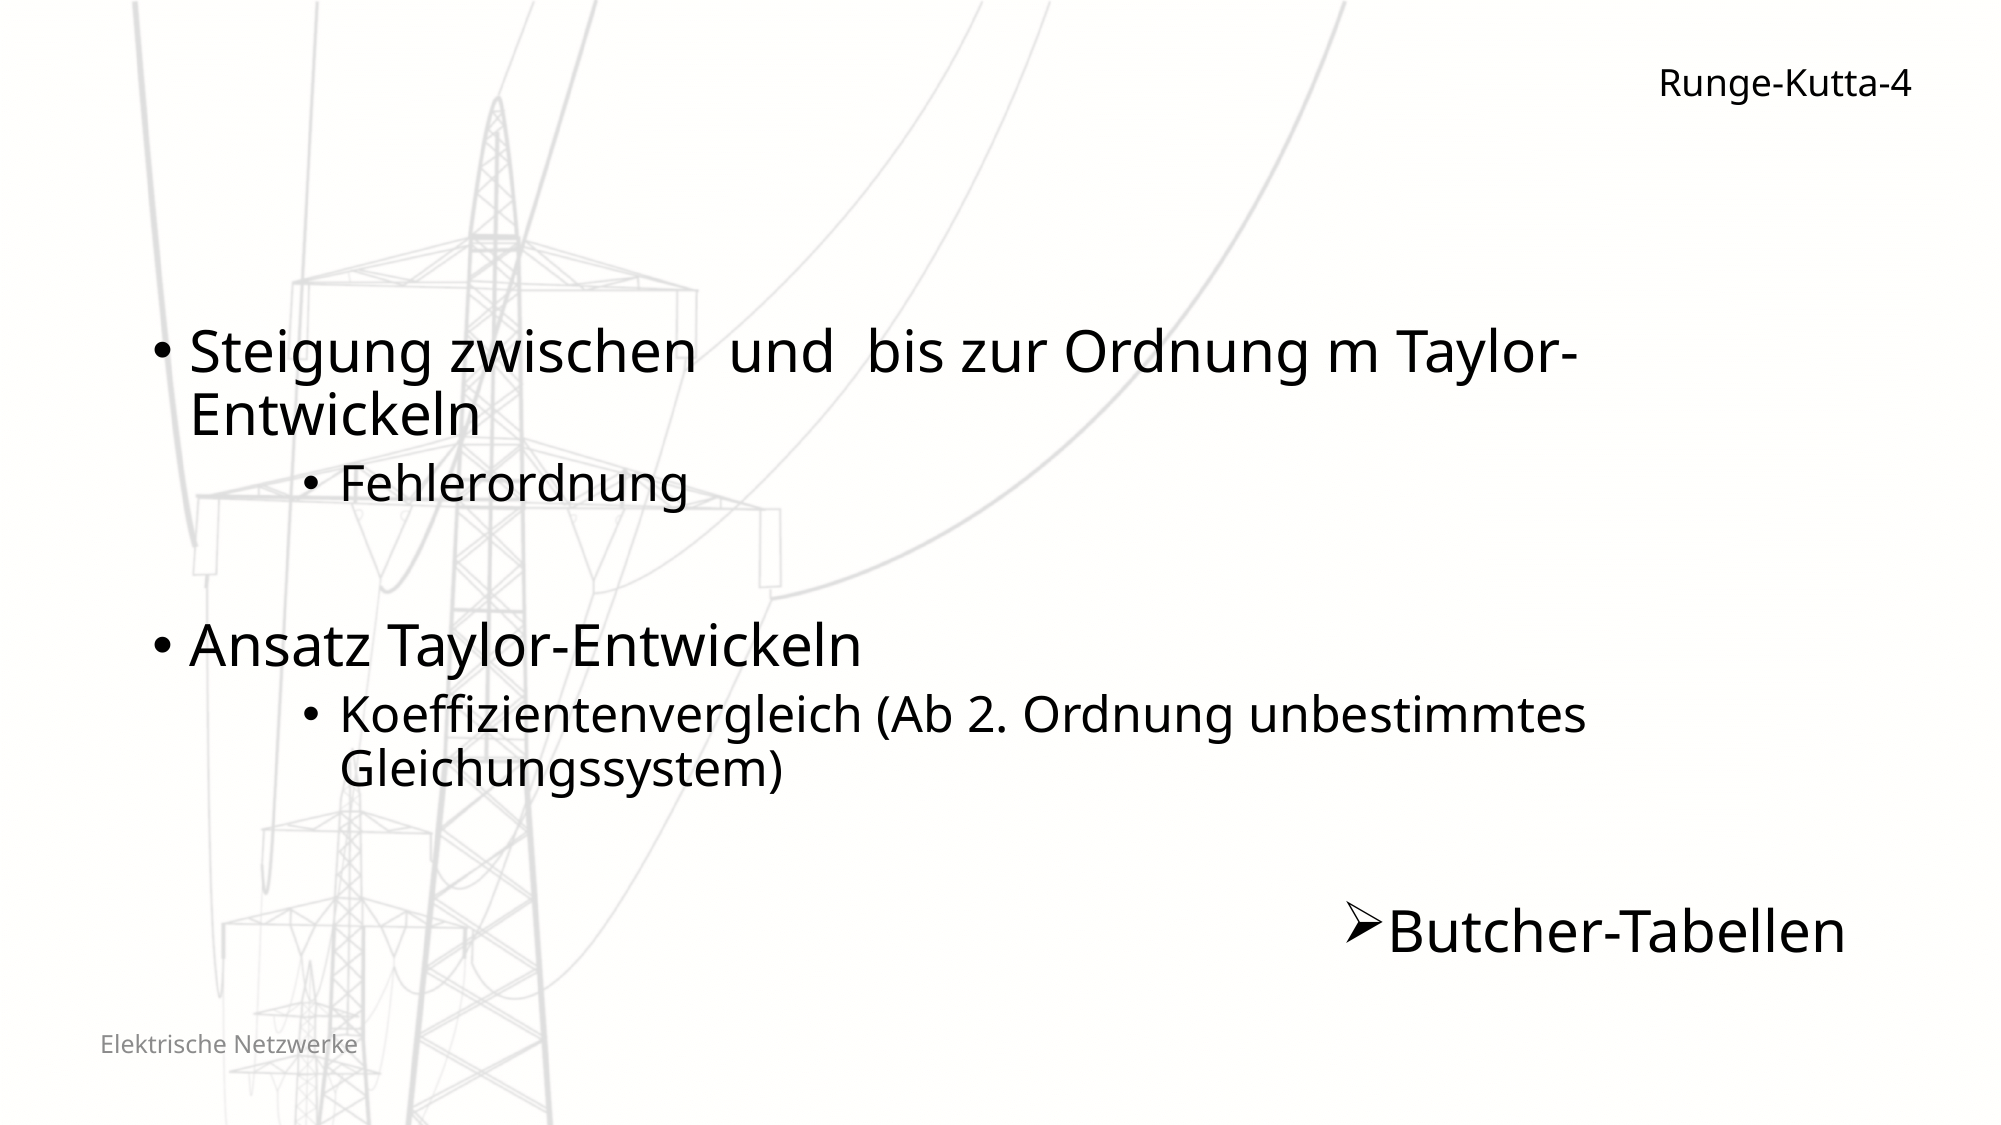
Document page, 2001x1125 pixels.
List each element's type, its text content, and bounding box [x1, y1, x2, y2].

text_box Elektrische Netzwerke [0, 1013, 459, 1074]
text_box Runge-Kutta-4 [1643, 51, 1929, 112]
